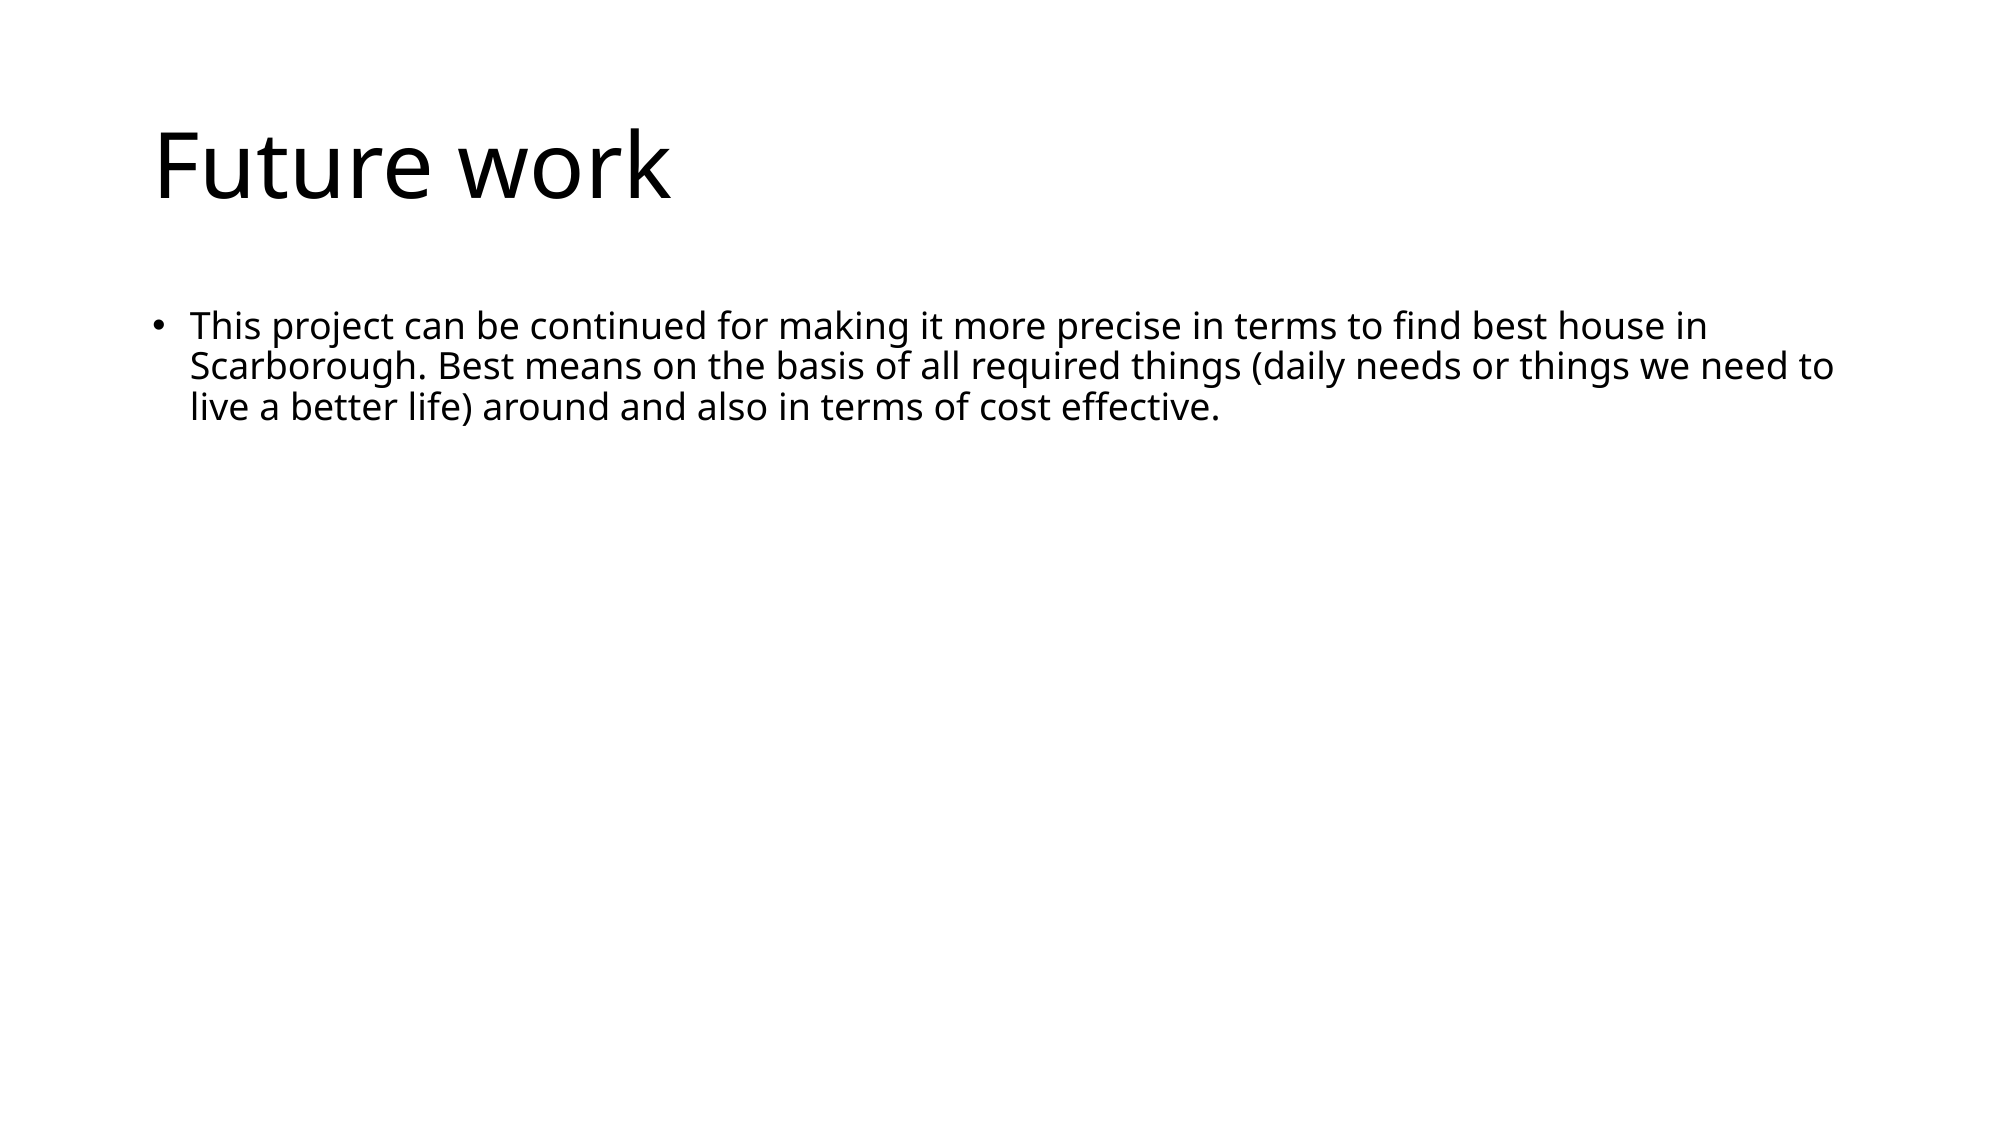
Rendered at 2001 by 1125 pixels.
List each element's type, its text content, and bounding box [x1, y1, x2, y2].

list This project can be continued for making it more precise in terms to find best house in Scarborough. Best means on the basis of all required things (daily needs or things we need to live a better life) around and also in terms of cost effective. [137, 299, 1863, 1014]
title Future work [137, 59, 1863, 278]
